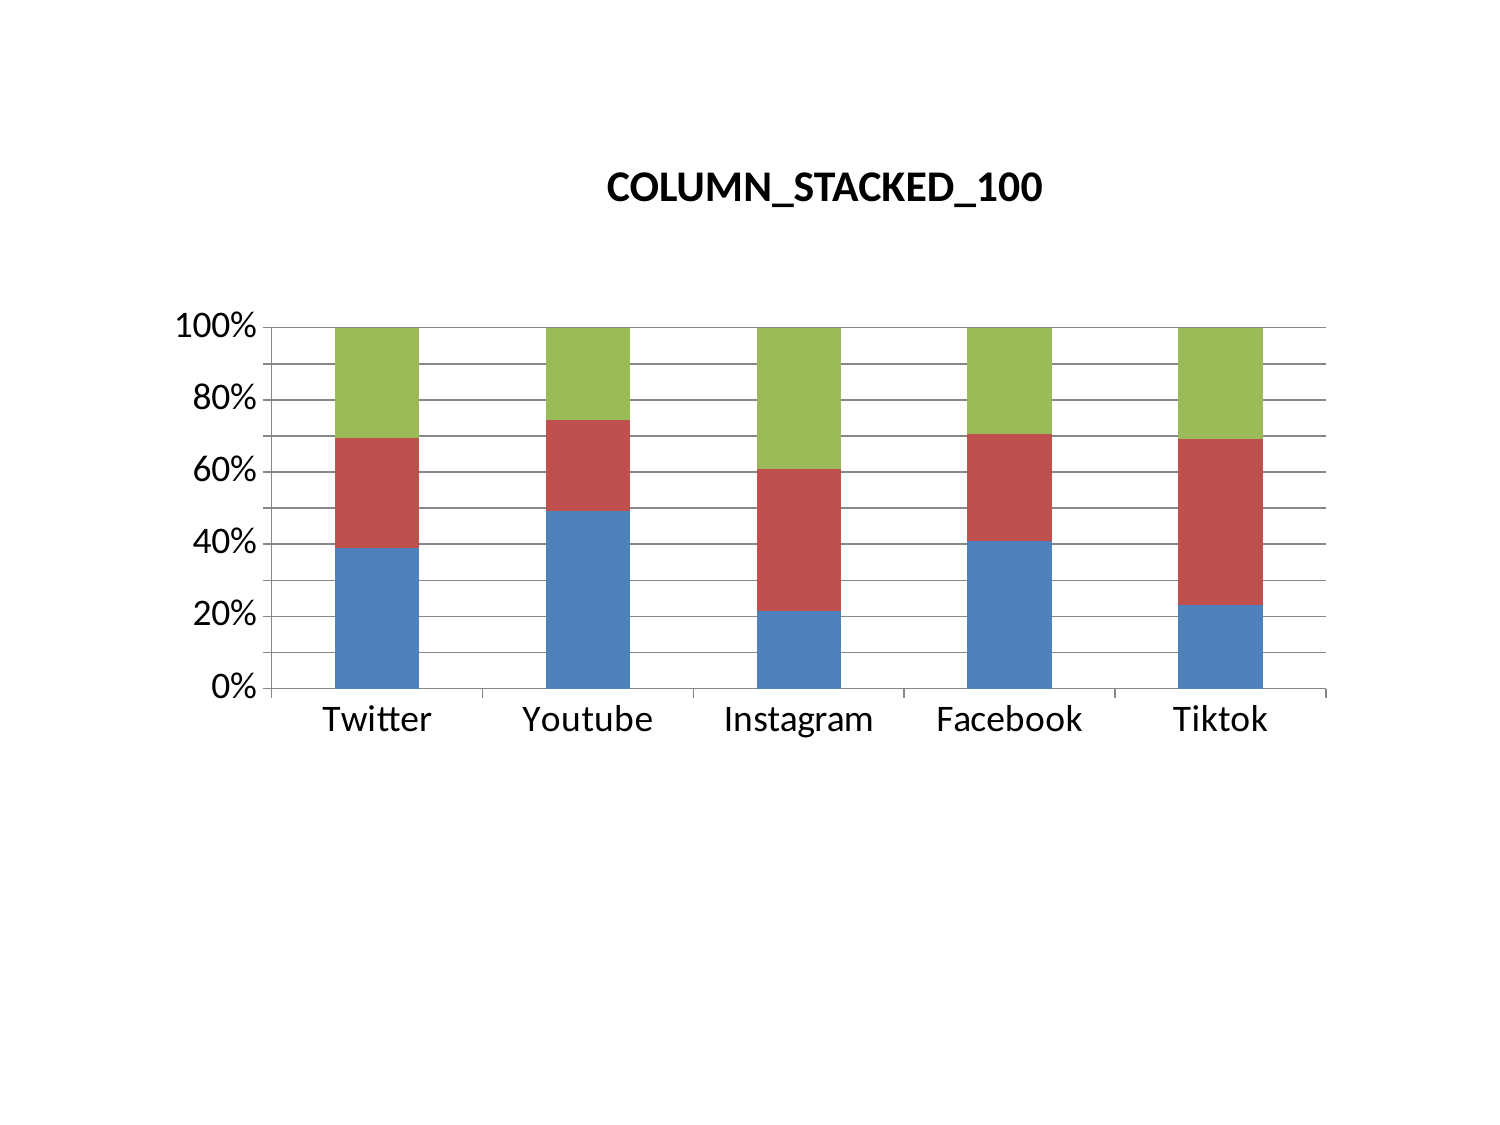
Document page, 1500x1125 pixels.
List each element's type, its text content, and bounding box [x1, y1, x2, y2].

chart [149, 299, 1351, 751]
text_box COLUMN_STACKED_100 [449, 149, 1200, 218]
